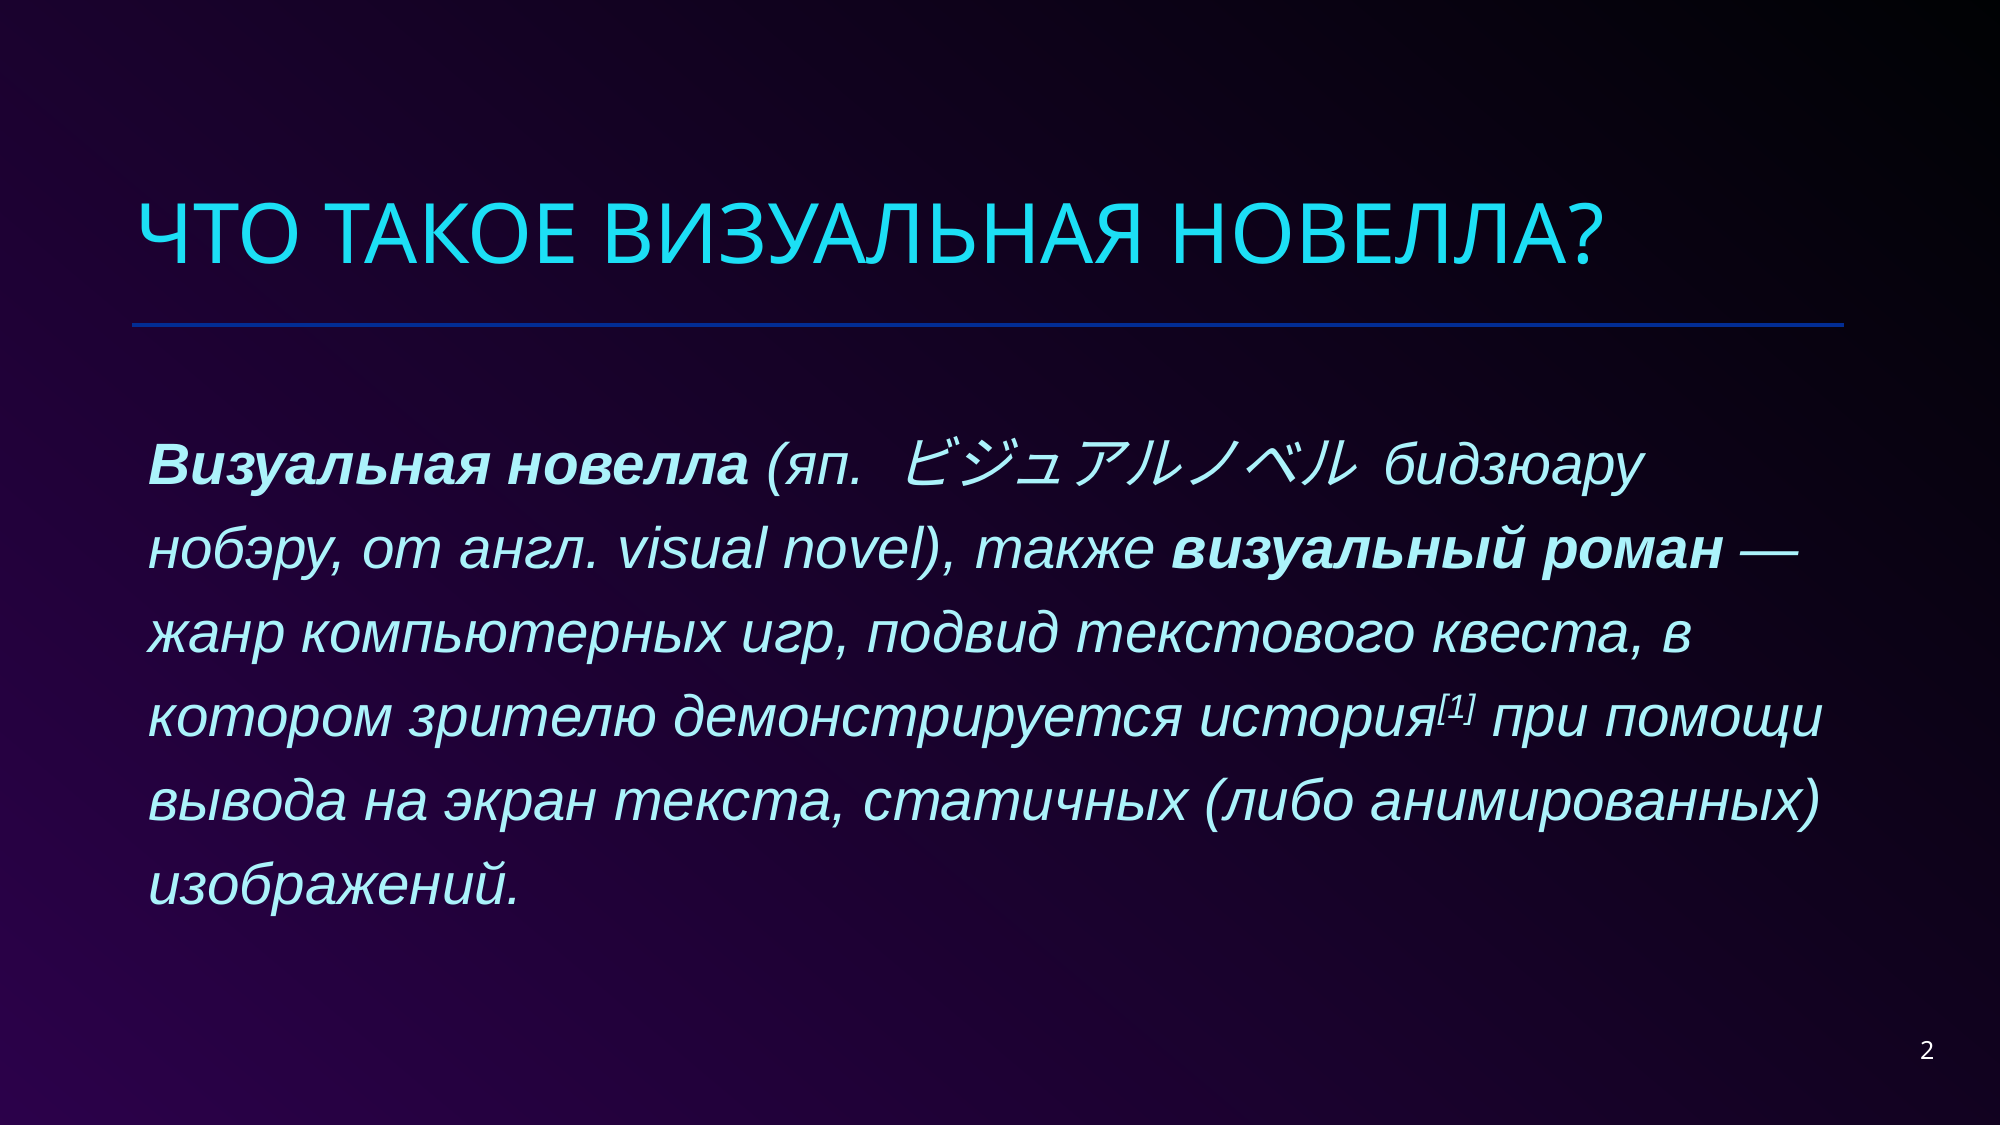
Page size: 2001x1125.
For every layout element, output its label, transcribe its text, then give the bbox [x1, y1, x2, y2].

slide_number 2 [1499, 1021, 1950, 1082]
list Визуальная новелла (яп. ビジュアルノベル бидзюару нобэру, от англ. visual novel), также визуальный роман — жанр компьютерных игр, подвид текстового квеста, в котором зрителю демонстрируется история[1] при помощи вывода на экран текста, статичных (либо анимированных) изображений. [133, 404, 1846, 1037]
title Что такое визуальная новелла? [120, 71, 1846, 289]
